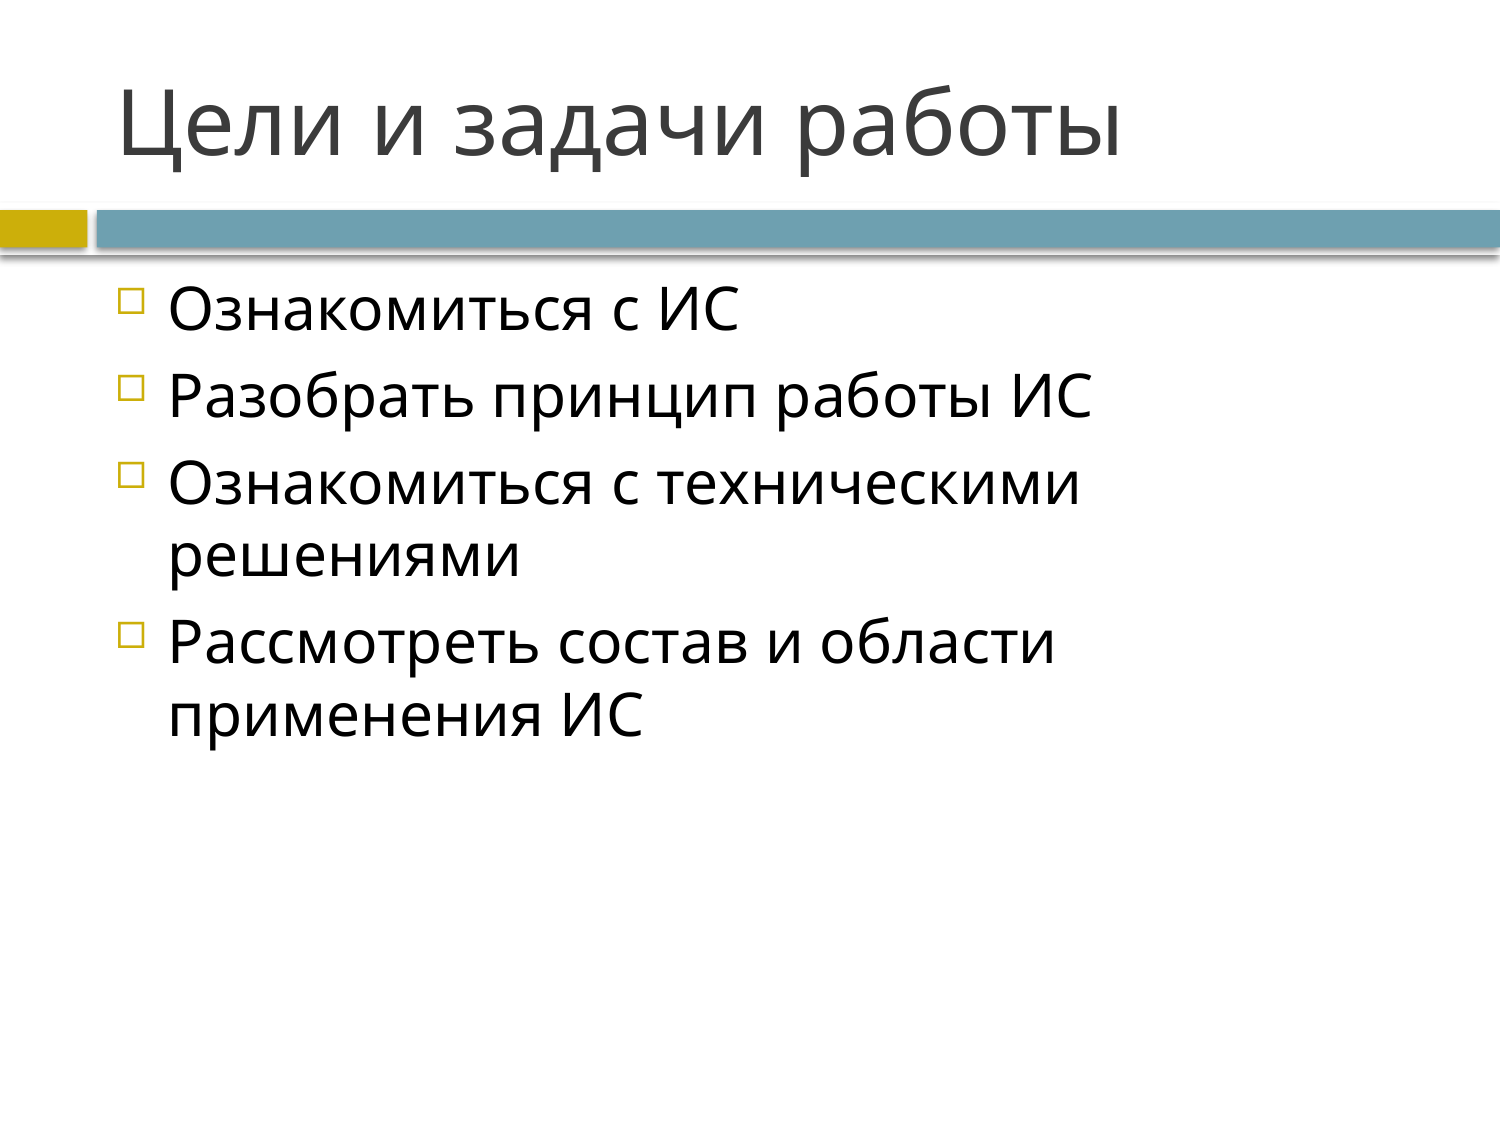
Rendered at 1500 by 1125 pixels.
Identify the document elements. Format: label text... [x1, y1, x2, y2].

list Ознакомиться с ИС Разобрать принцип работы ИС Ознакомиться с техническими решениями Рассмотреть состав и области применения ИС [100, 262, 1438, 1000]
title Цели и задачи работы [100, 37, 1438, 200]
